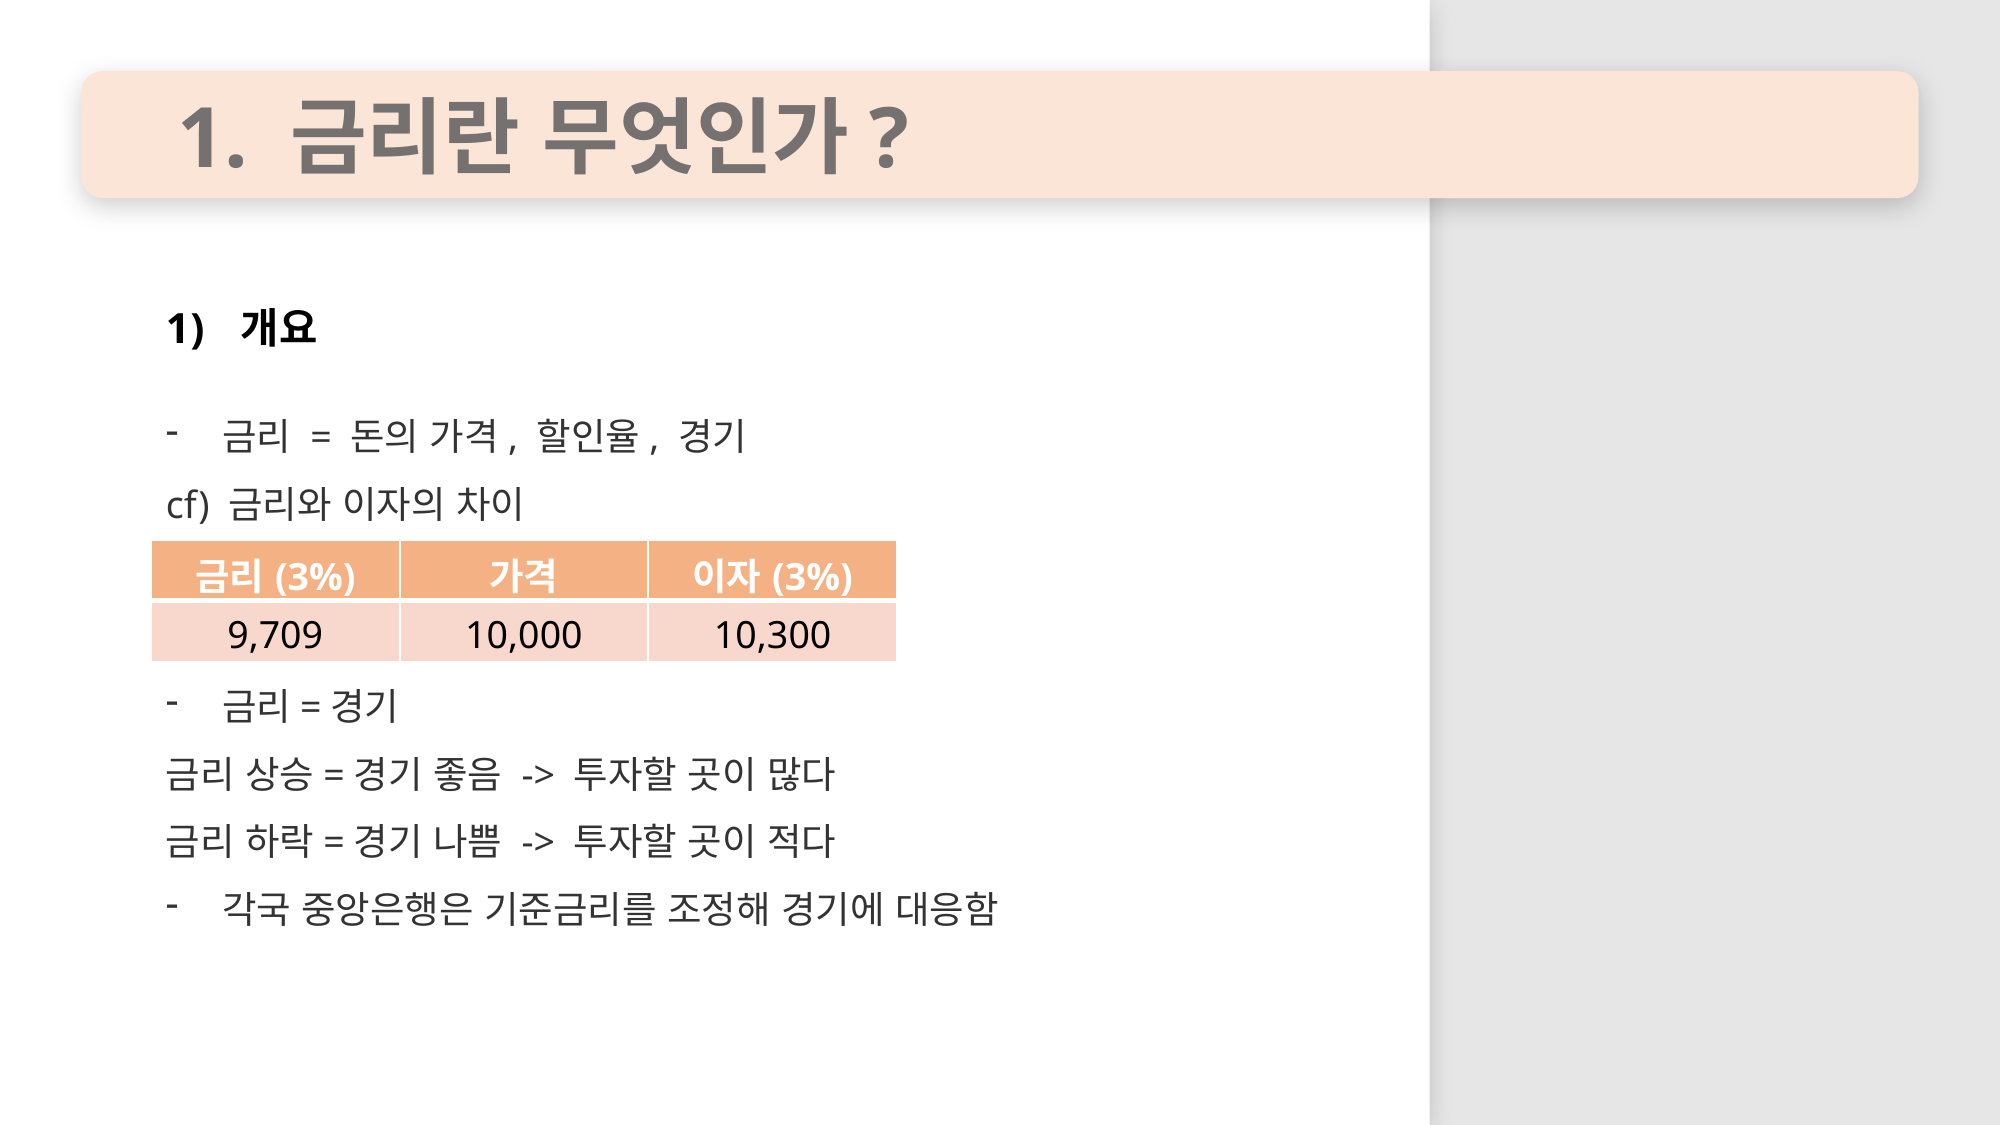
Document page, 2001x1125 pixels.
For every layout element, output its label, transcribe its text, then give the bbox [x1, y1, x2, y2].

table_header 금리(3%) [152, 541, 399, 598]
table_cell 9,709 [152, 603, 399, 661]
table_header 가격 [401, 541, 647, 598]
text_box [0, 0, 1431, 1125]
table_header 이자(3%) [649, 541, 896, 598]
table_cell 10,300 [649, 603, 896, 661]
text_box 개요 금리 = 돈의 가격, 할인율, 경기 cf) 금리와 이자의 차이 금리=경기 금리 상승=경기 좋음 -> 투자할 곳이 많다 금리 하락=경기 나쁨 -> 투자할 곳이 적다 각국 중앙은행은 기준금리를 조정해 경기에 대응함 [151, 269, 1252, 980]
table_cell 10,000 [401, 603, 647, 661]
text_box 1. 금리란 무엇인가? [80, 69, 1920, 200]
